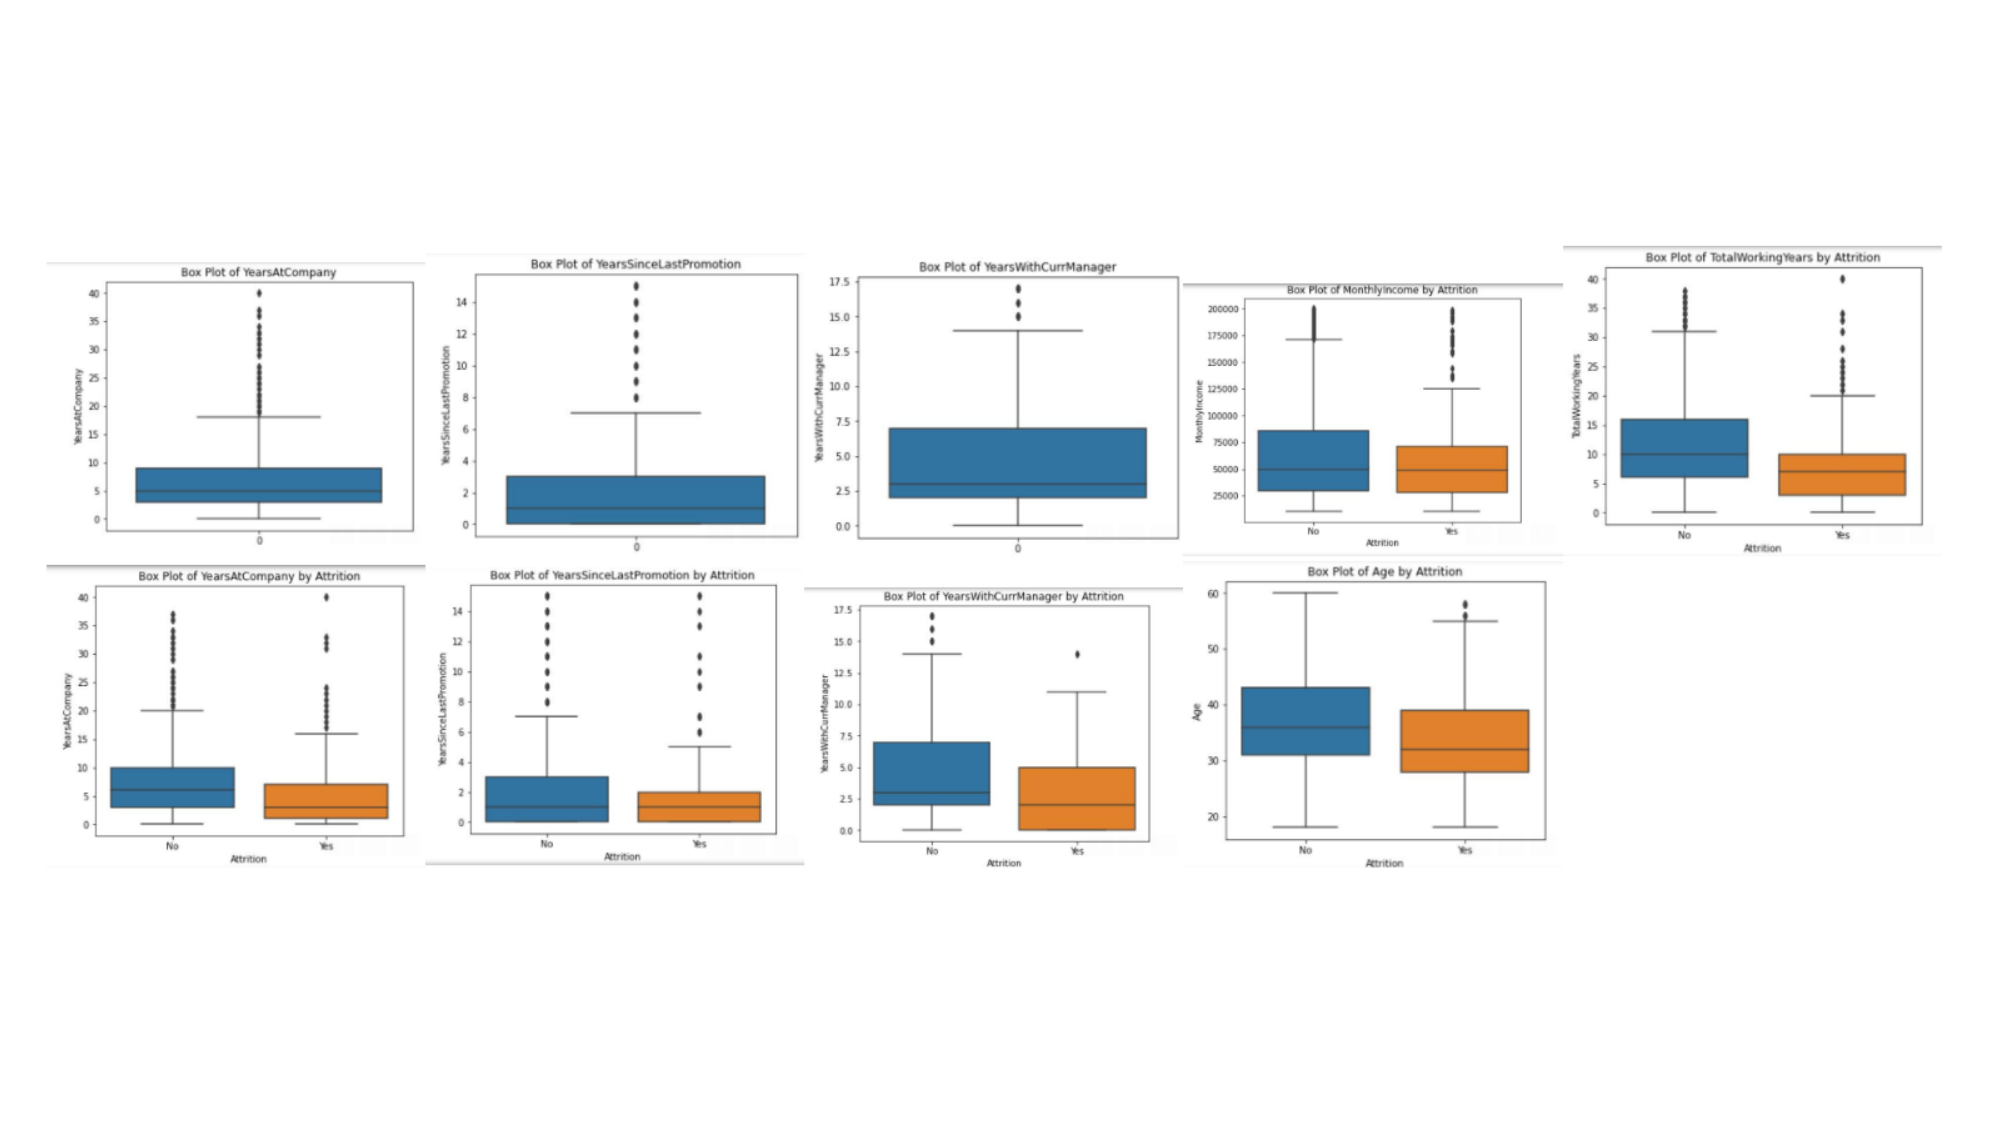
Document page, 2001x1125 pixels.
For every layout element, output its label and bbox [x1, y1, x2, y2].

picture [7, 240, 1993, 885]
